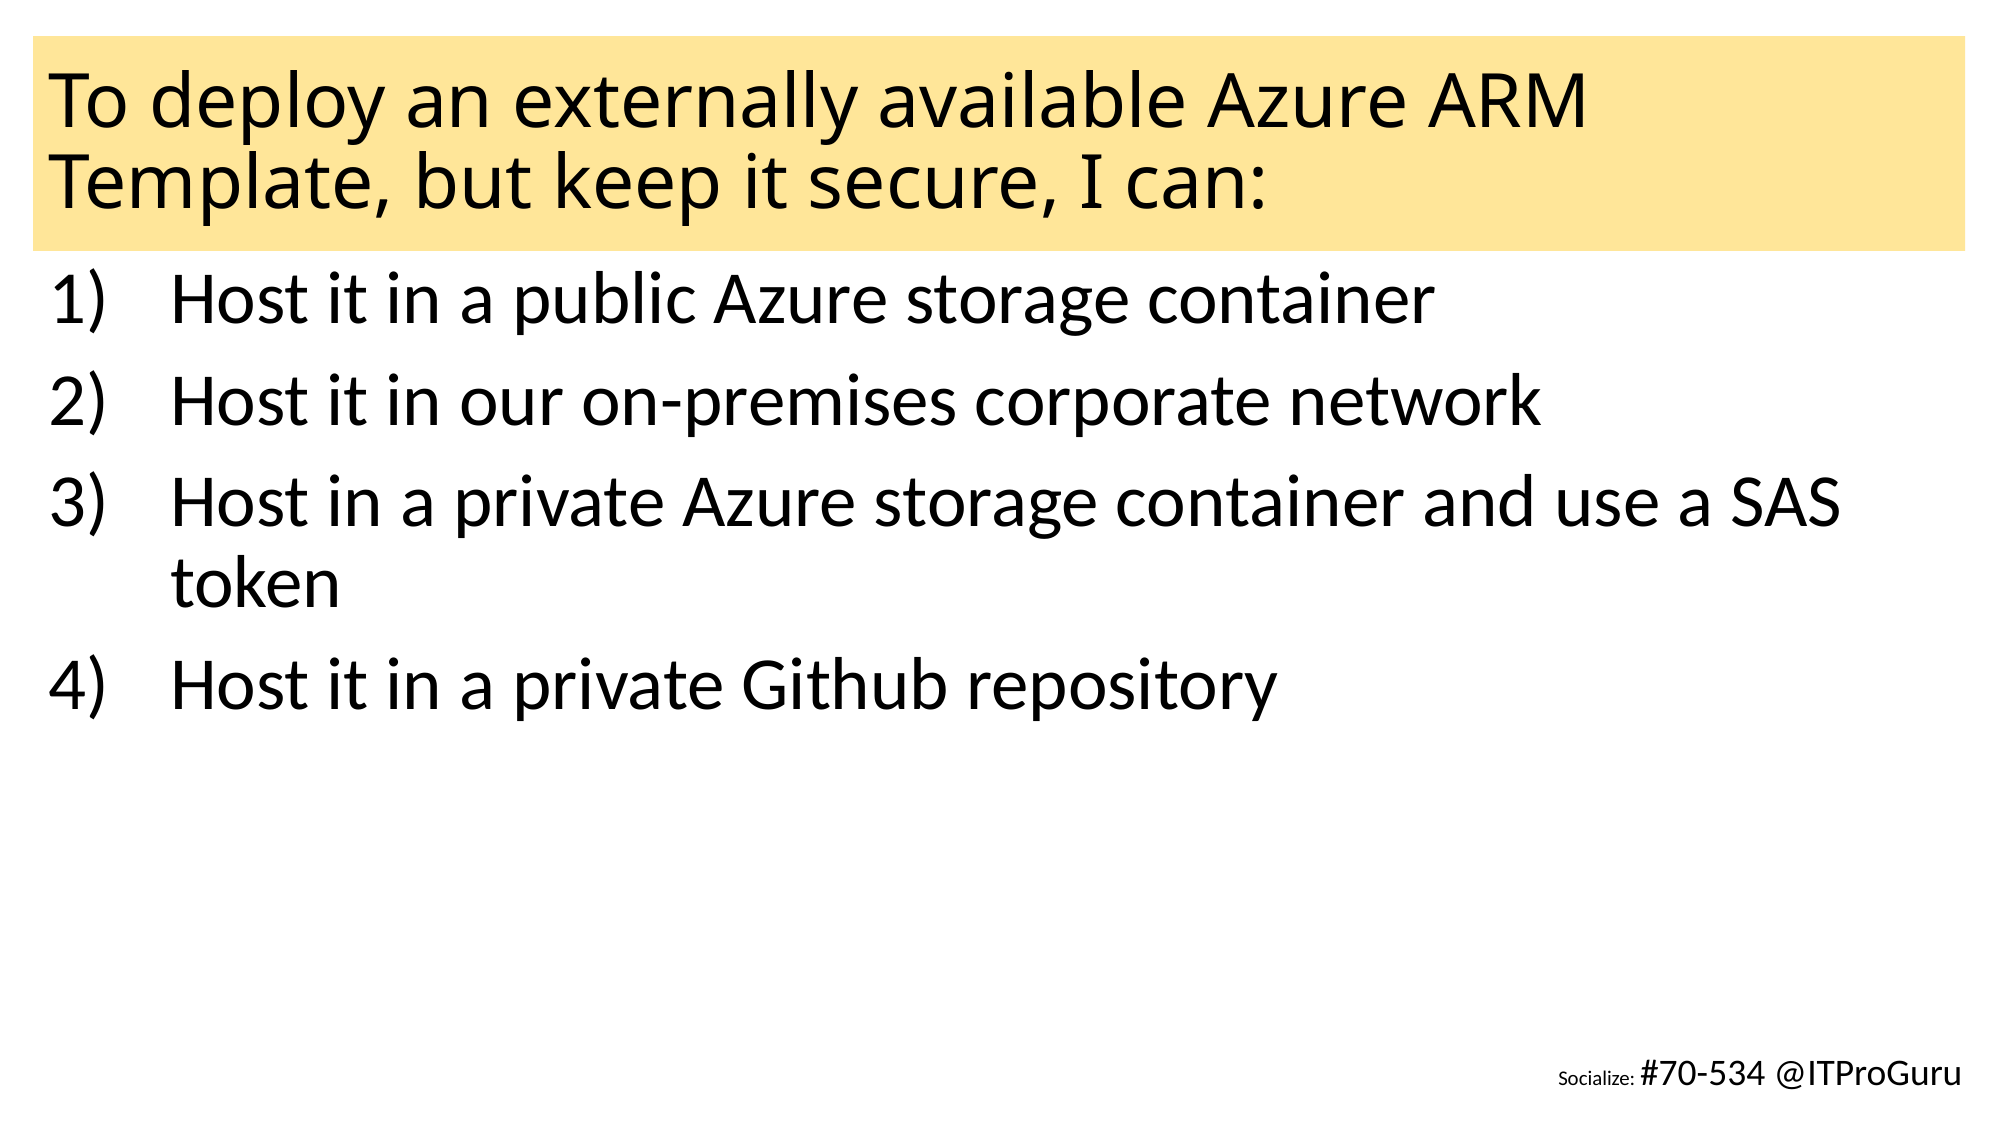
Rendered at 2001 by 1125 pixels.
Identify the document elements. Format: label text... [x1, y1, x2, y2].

list Host it in a public Azure storage container Host it in our on-premises corporate network Host in a private Azure storage container and use a SAS token Host it in a private Github repository [33, 250, 1966, 1092]
title To deploy an externally available Azure ARM Template, but keep it secure, I can: [33, 36, 1966, 250]
